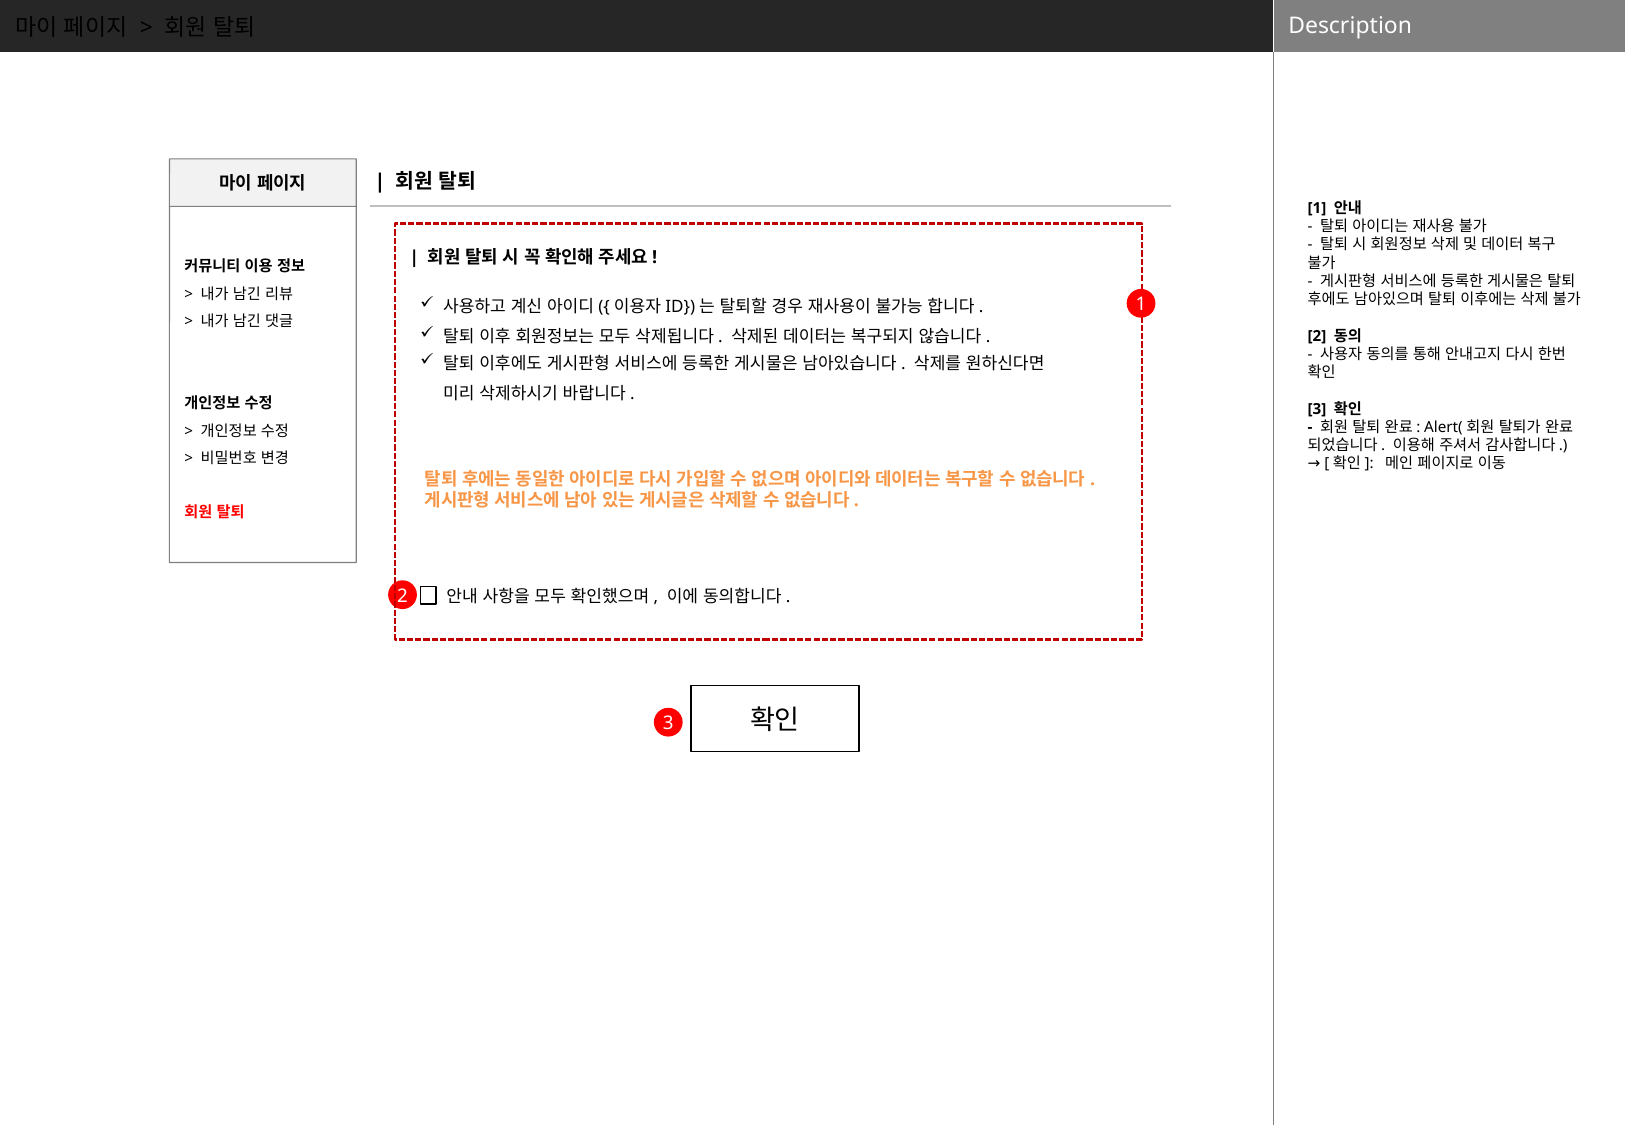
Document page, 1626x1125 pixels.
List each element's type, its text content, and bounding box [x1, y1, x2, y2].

text_box 마이 페이지 [167, 156, 359, 209]
text_box 1 [1124, 286, 1158, 320]
text_box 탈퇴 이후에도 게시판형 서비스에 등록한 게시물은 남아있습니다. 삭제를 원하신다면 미리 삭제하시기 바랍니다. [405, 314, 1088, 411]
text_box [393, 221, 1144, 642]
text_box 탈퇴 후에는 동일한 아이디로 다시 가입할 수 없으며 아이디와 데이터는 복구할 수 없습니다. 게시판형 서비스에 남아 있는 게시글은 삭제할 수 없습니다. [410, 460, 1132, 518]
text_box [1] 안내 - 탈퇴 아이디는 재사용 불가 - 탈퇴 시 회원정보 삭제 및 데이터 복구 불가 - 게시판형 서비스에 등록한 게시물은 탈퇴 후에도 남아있으며 탈퇴 이후에는 삭제 불가 [2] 동의 - 사용자 동의를 통해 안내고지 다시 한번 확인 [3] 확인 - 회원 탈퇴 완료: Alert(회원 탈퇴가 완료 되었습니다. 이용해 주셔서 감사합니다.) → [확인]: 메인 페이지로 이동 [1301, 160, 1590, 1036]
text_box | 회원 탈퇴 [359, 160, 691, 200]
text_box 3 [651, 705, 685, 739]
text_box 안내 사항을 모두 확인했으며, 이에 동의합니다. [431, 578, 905, 614]
text_box 커뮤니티 이용 정보 > 내가 남긴 리뷰 > 내가 남긴 댓글 개인정보 수정 > 개인정보 수정 > 비밀번호 변경 회원 탈퇴 [167, 208, 359, 565]
list 마이 페이지 > 회원 탈퇴 [0, 0, 1238, 52]
text_box 2 [386, 580, 395, 609]
text_box 확인 [690, 685, 860, 752]
text_box [420, 586, 431, 605]
